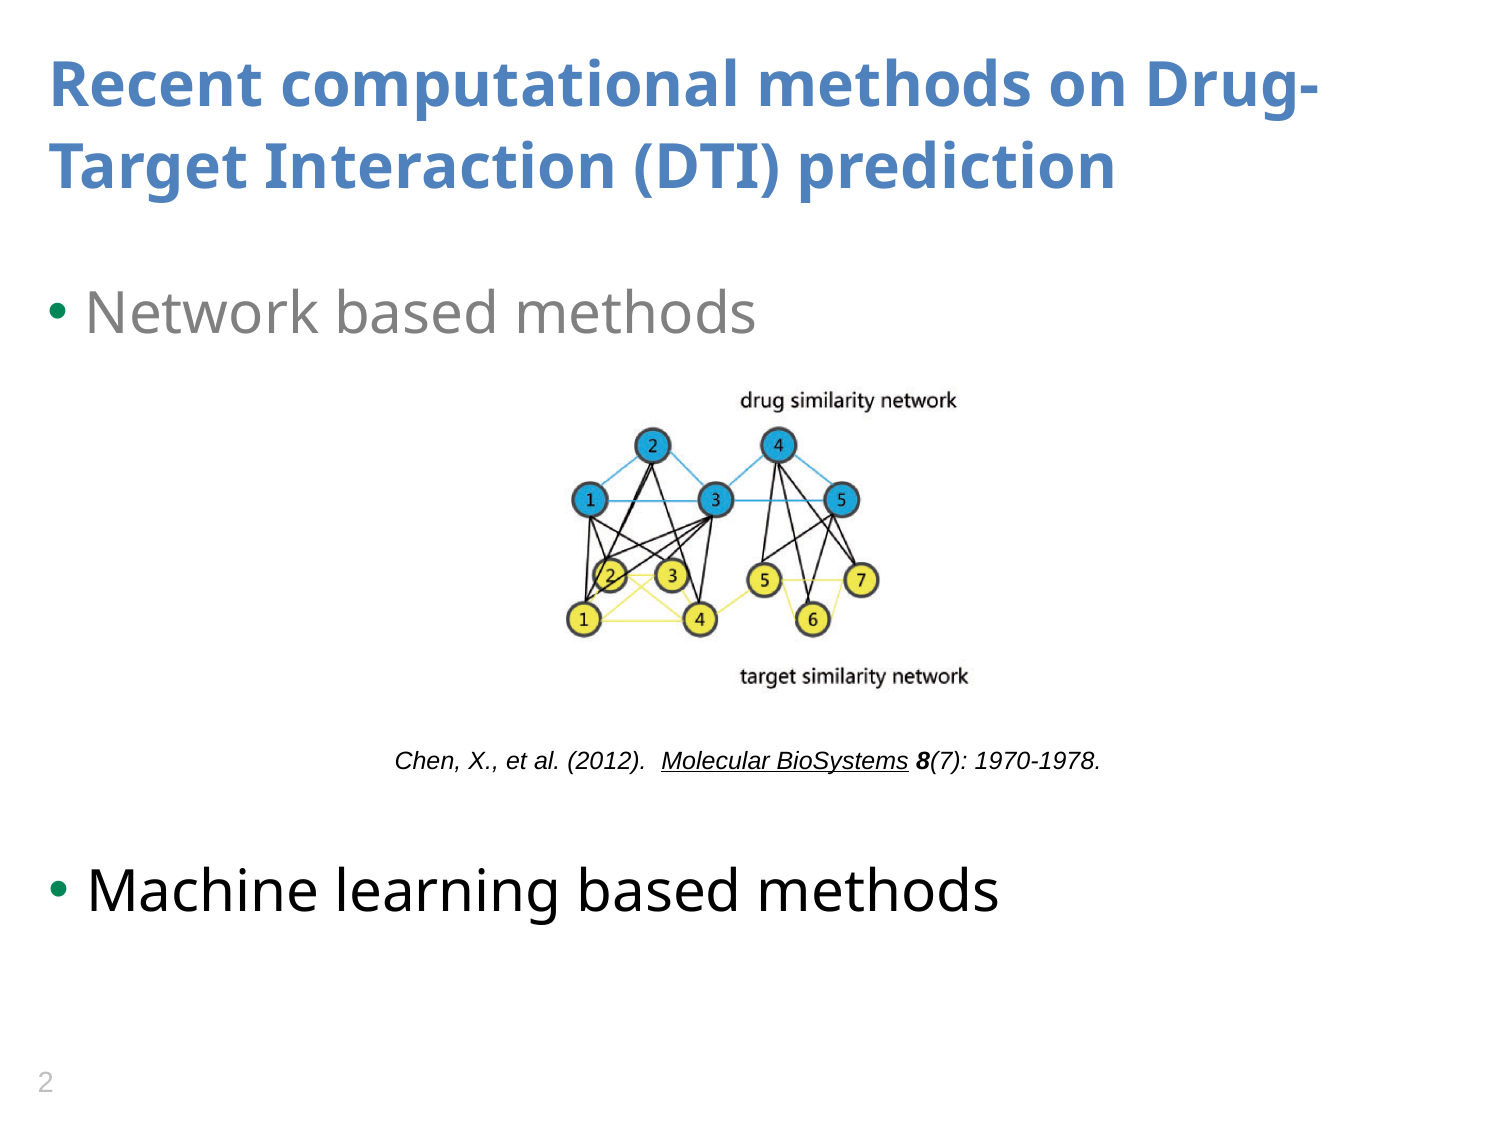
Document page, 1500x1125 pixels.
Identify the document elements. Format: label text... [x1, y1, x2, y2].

text_box Machine learning based methods [33, 838, 1384, 931]
title Recent computational methods on Drug-Target Interaction (DTI) prediction [33, 28, 1384, 212]
list Network based methods [31, 260, 1383, 348]
picture [518, 385, 982, 695]
text_box Chen, X., et al. (2012). Molecular BioSystems 8(7): 1970-1978. [379, 736, 1124, 782]
